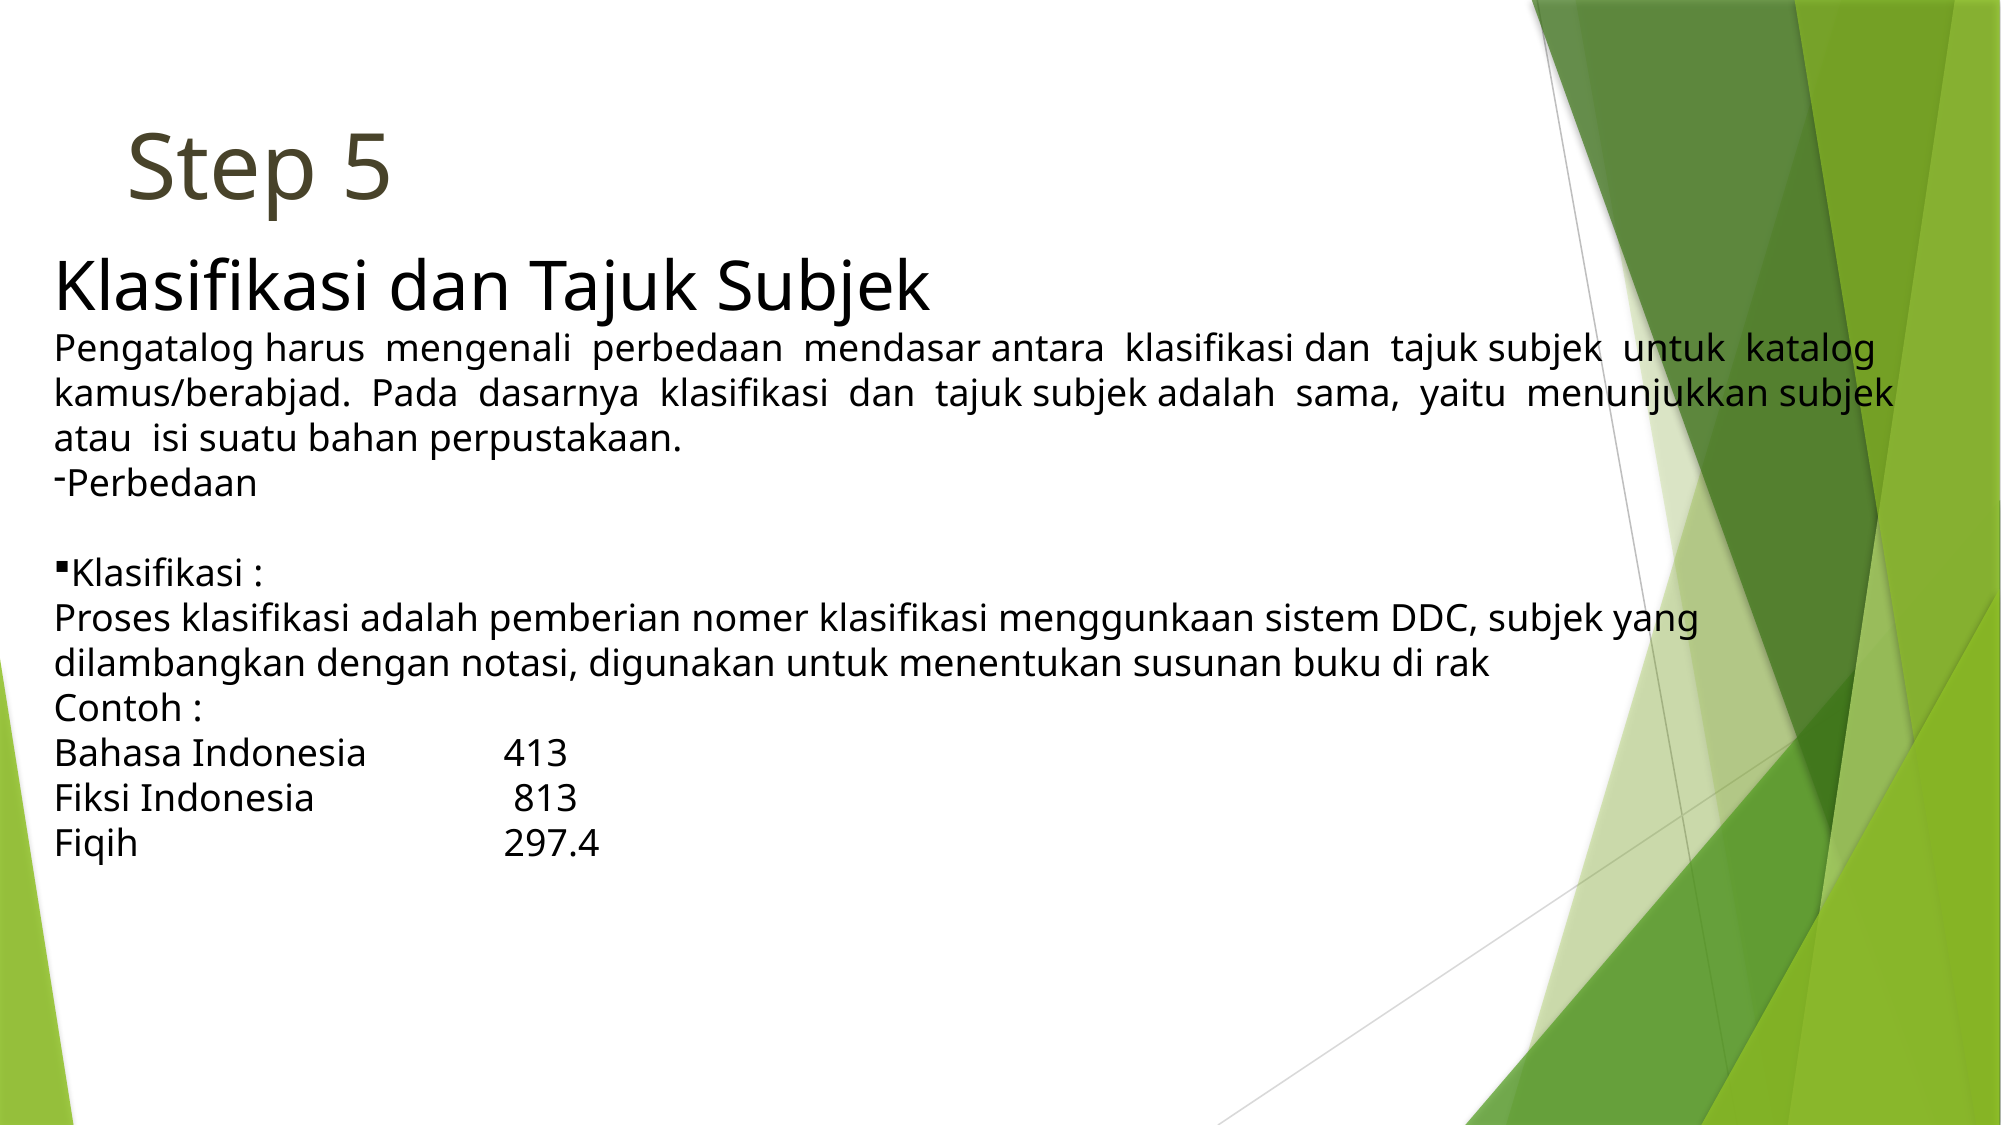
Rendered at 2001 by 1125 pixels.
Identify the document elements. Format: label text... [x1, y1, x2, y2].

text_box Klasifikasi dan Tajuk Subjek Pengatalog harus mengenali perbedaan mendasar antara klasifikasi dan tajuk subjek untuk katalog kamus/berabjad. Pada dasarnya klasifikasi dan tajuk subjek adalah sama, yaitu menunjukkan subjek atau isi suatu bahan perpustakaan. Perbedaan Klasifikasi : Proses klasifikasi adalah pemberian nomer klasifikasi menggunkaan sistem DDC, subjek yang dilambangkan dengan notasi, digunakan untuk menentukan susunan buku di rak Contoh : Bahasa Indonesia 413 Fiksi Indonesia 813 Fiqih 297.4 [38, 234, 1973, 1007]
title Step 5 [111, 99, 1522, 234]
